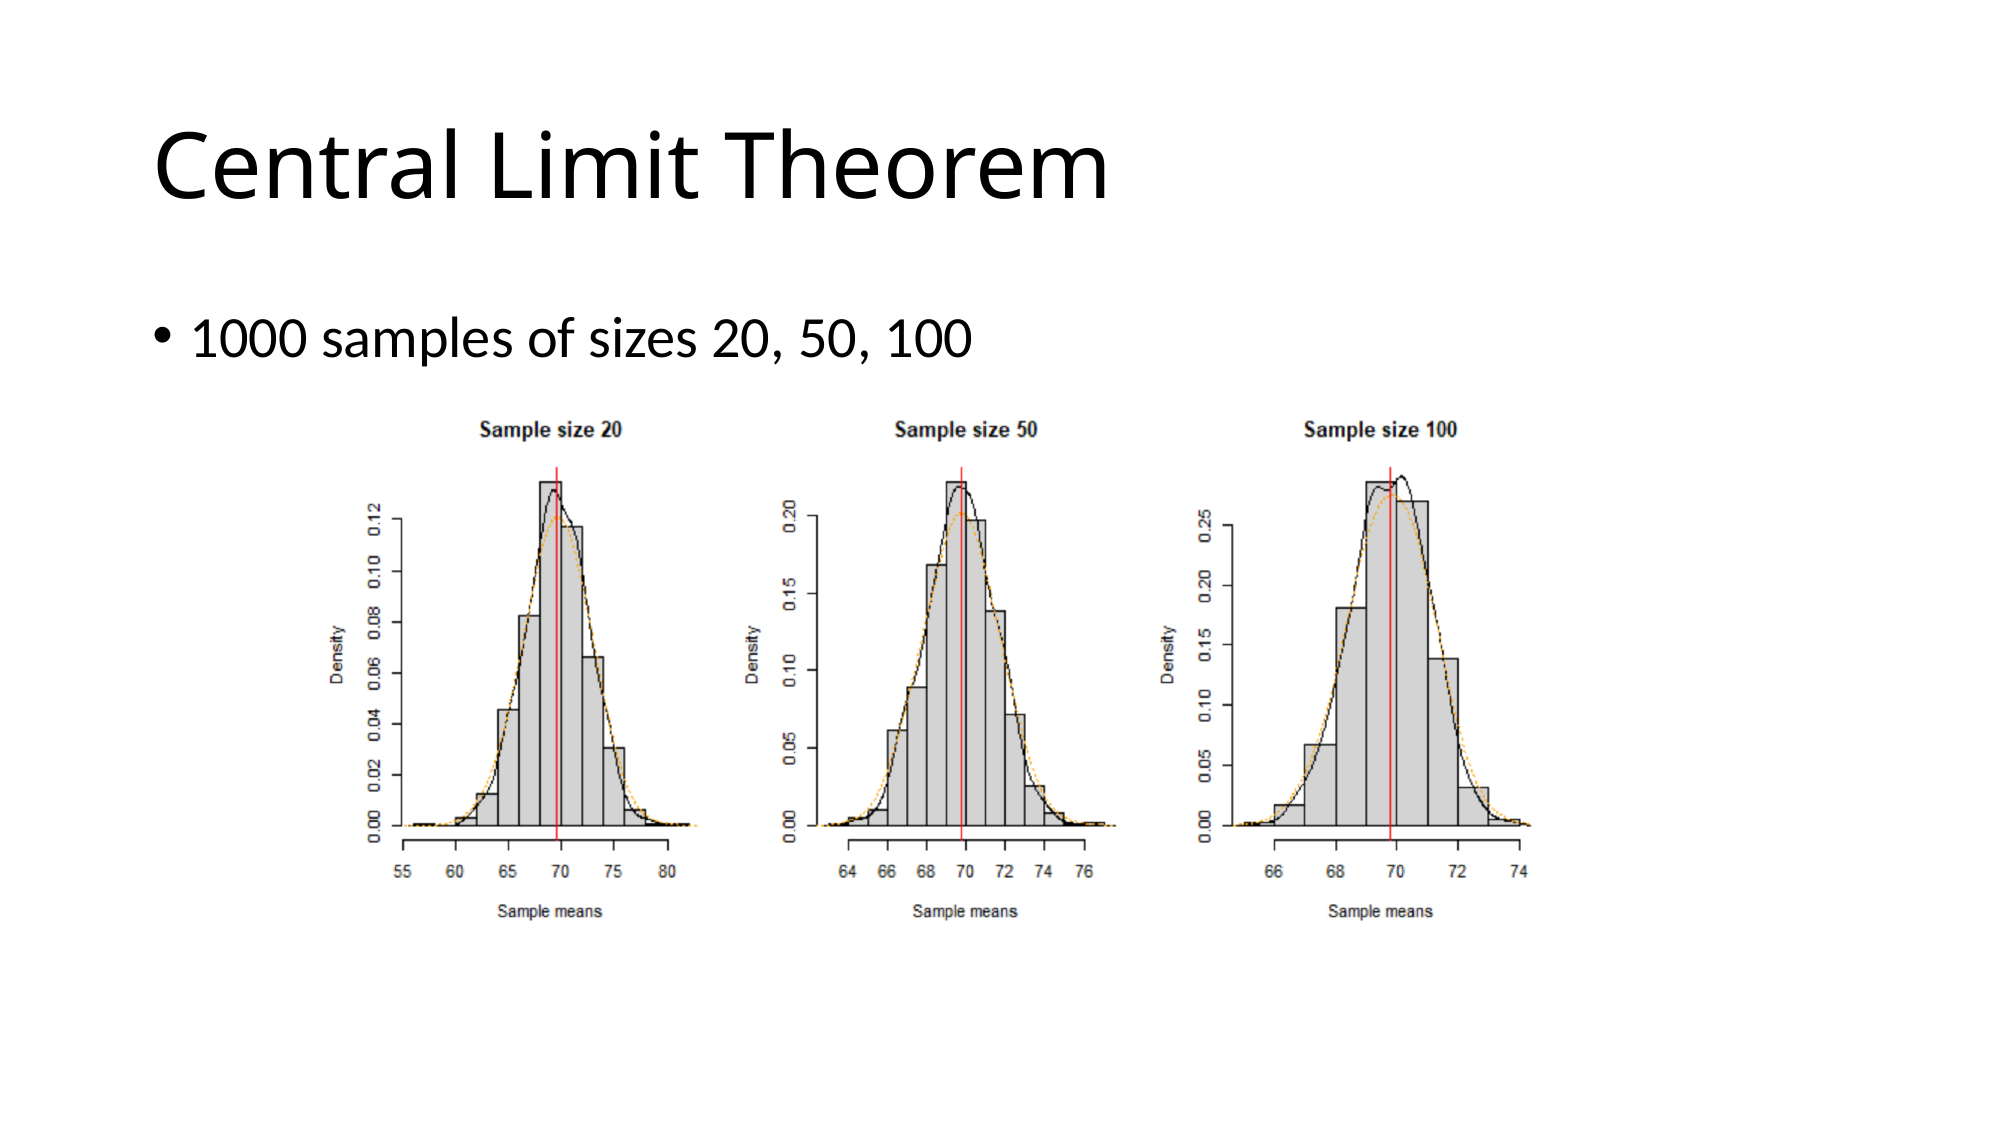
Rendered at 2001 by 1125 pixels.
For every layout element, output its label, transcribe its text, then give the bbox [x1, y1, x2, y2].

picture [326, 407, 1542, 925]
list 1000 samples of sizes 20, 50, 100 [137, 299, 1863, 1014]
title Central Limit Theorem [137, 59, 1863, 278]
